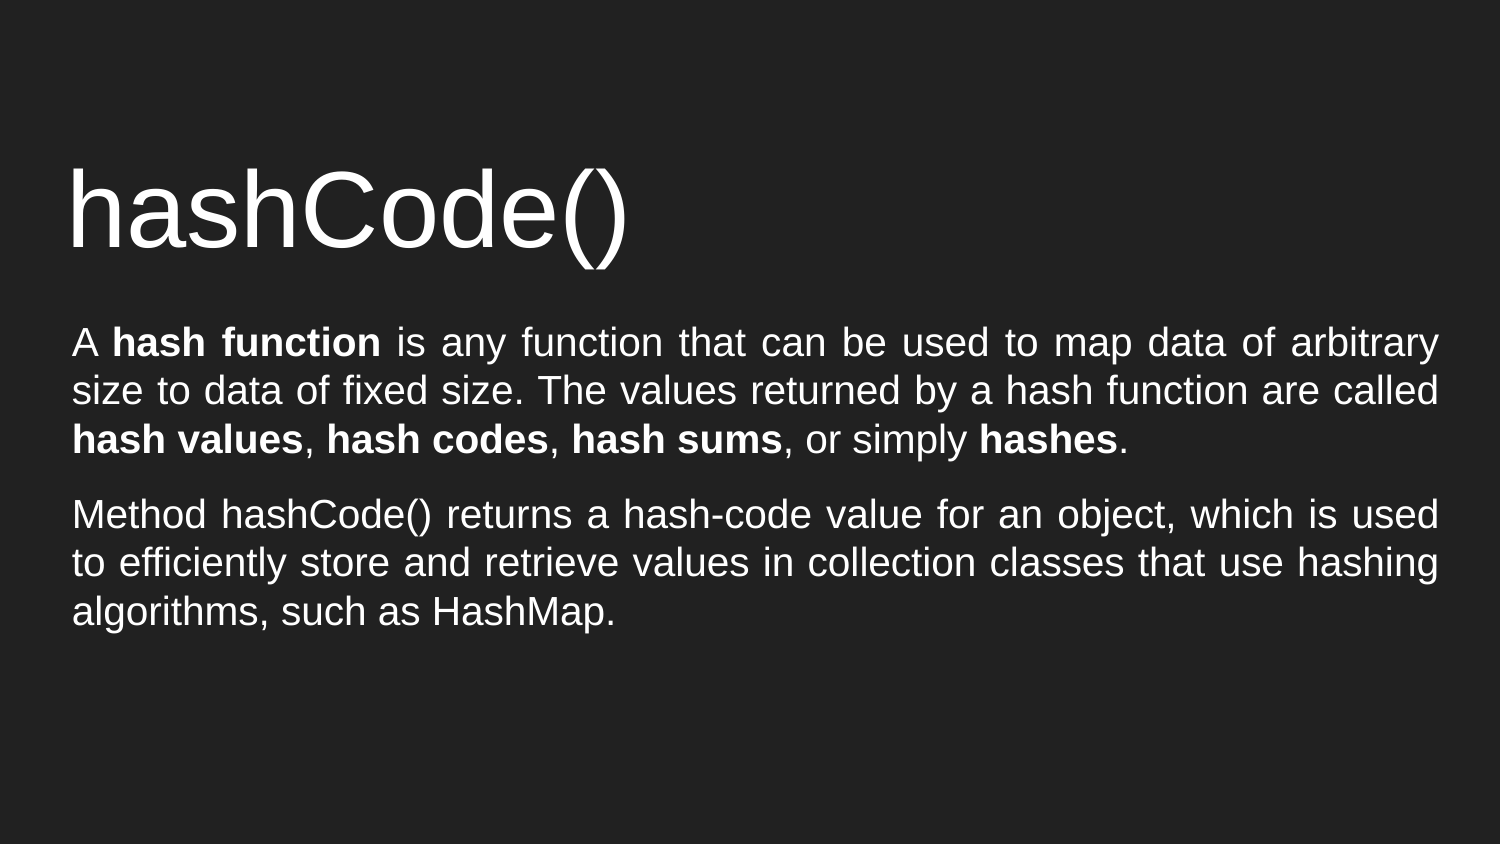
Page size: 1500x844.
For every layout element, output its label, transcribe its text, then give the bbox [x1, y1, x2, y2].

title hashCode() [51, 112, 1449, 284]
subtitle A hash function is any function that can be used to map data of arbitrary size to data of fixed size. The values returned by a hash function are called hash values, hash codes, hash sums, or simply hashes. Method hashCode() returns a hash-code value for an object, which is used to efficiently store and retrieve values in collection classes that use hashing algorithms, such as HashMap. [56, 300, 1455, 681]
